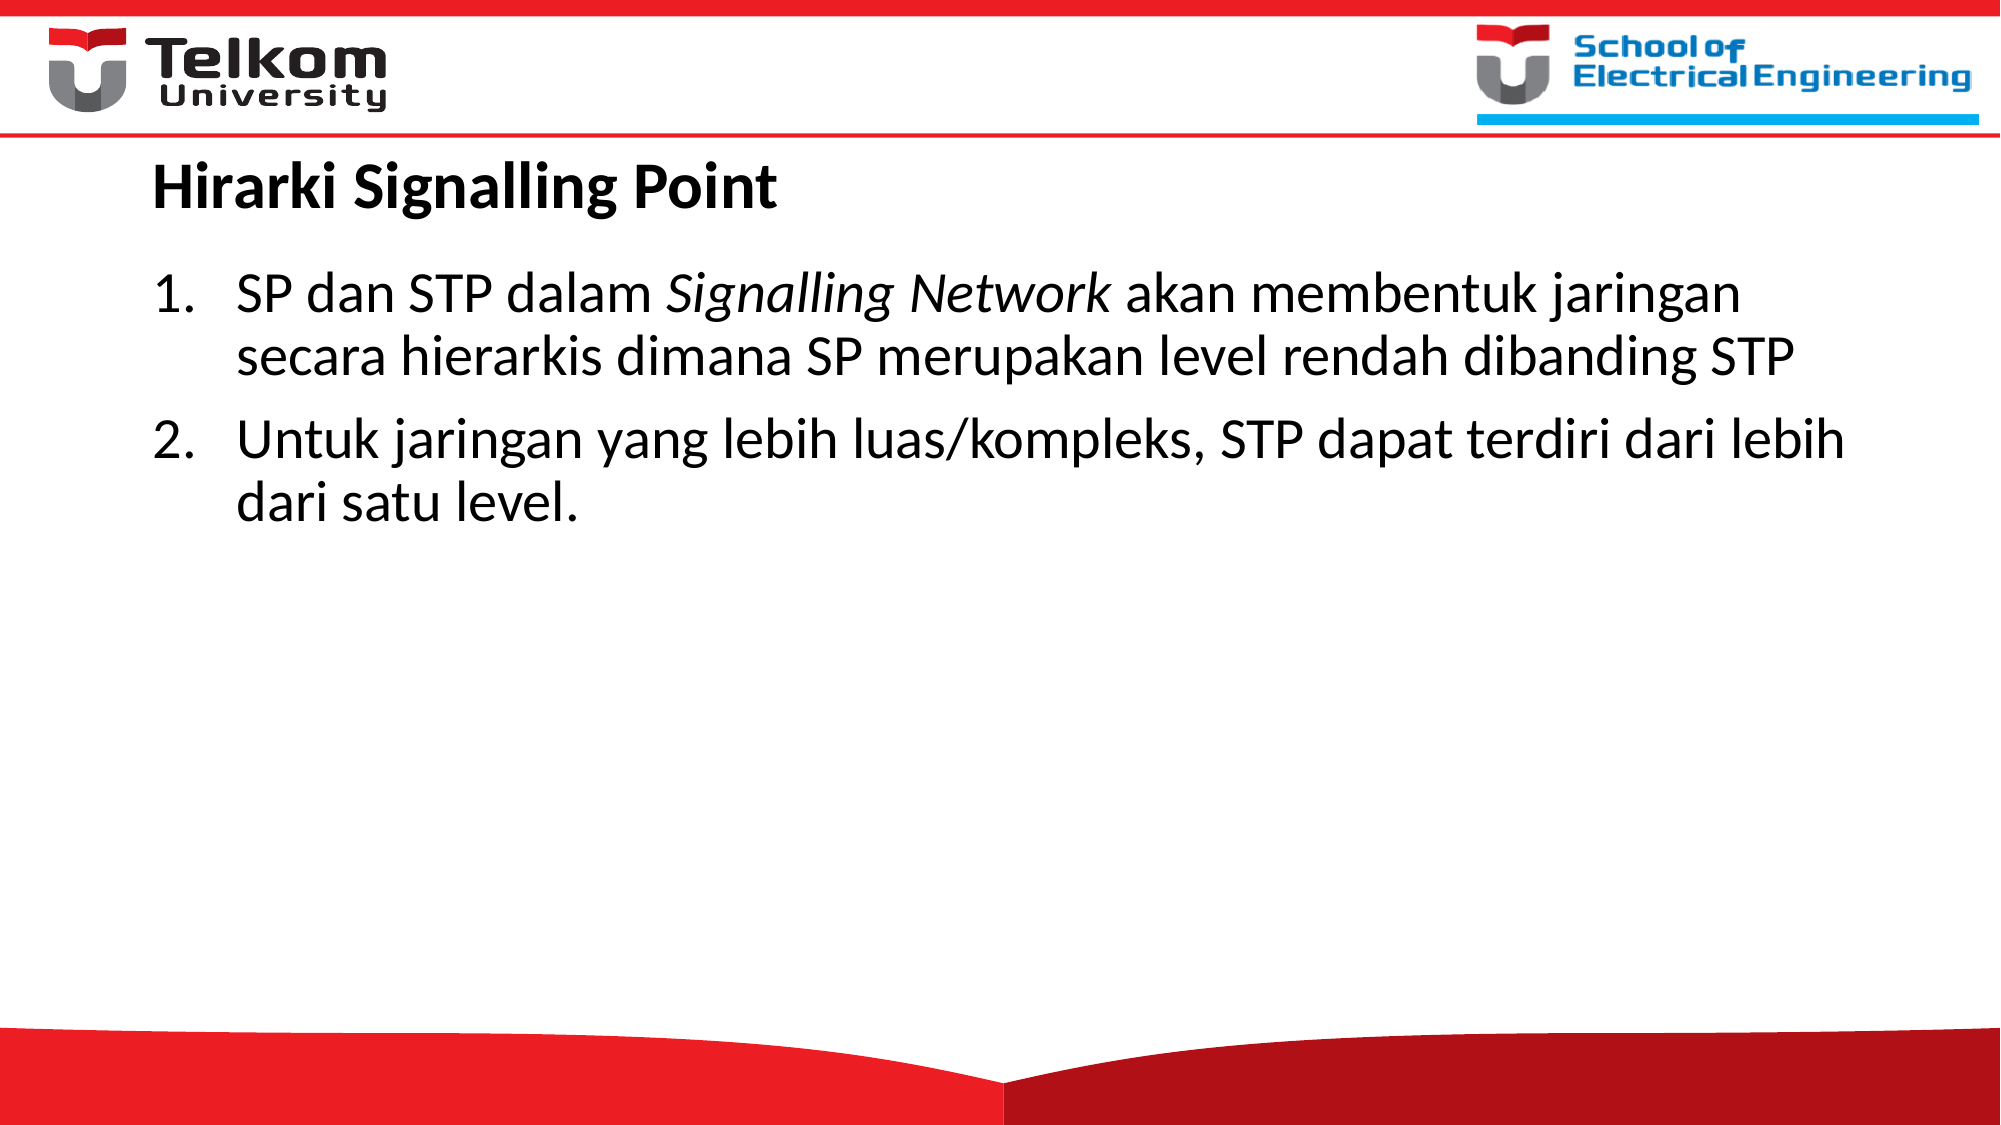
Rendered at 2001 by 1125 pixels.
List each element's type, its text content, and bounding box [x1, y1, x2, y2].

picture [1466, 24, 1979, 125]
list SP dan STP dalam Signalling Network akan membentuk jaringan secara hierarkis dimana SP merupakan level rendah dibanding STP Untuk jaringan yang lebih luas/kompleks, STP dapat terdiri dari lebih dari satu level. [137, 254, 1863, 1014]
title Hirarki Signalling Point [137, 148, 1863, 225]
